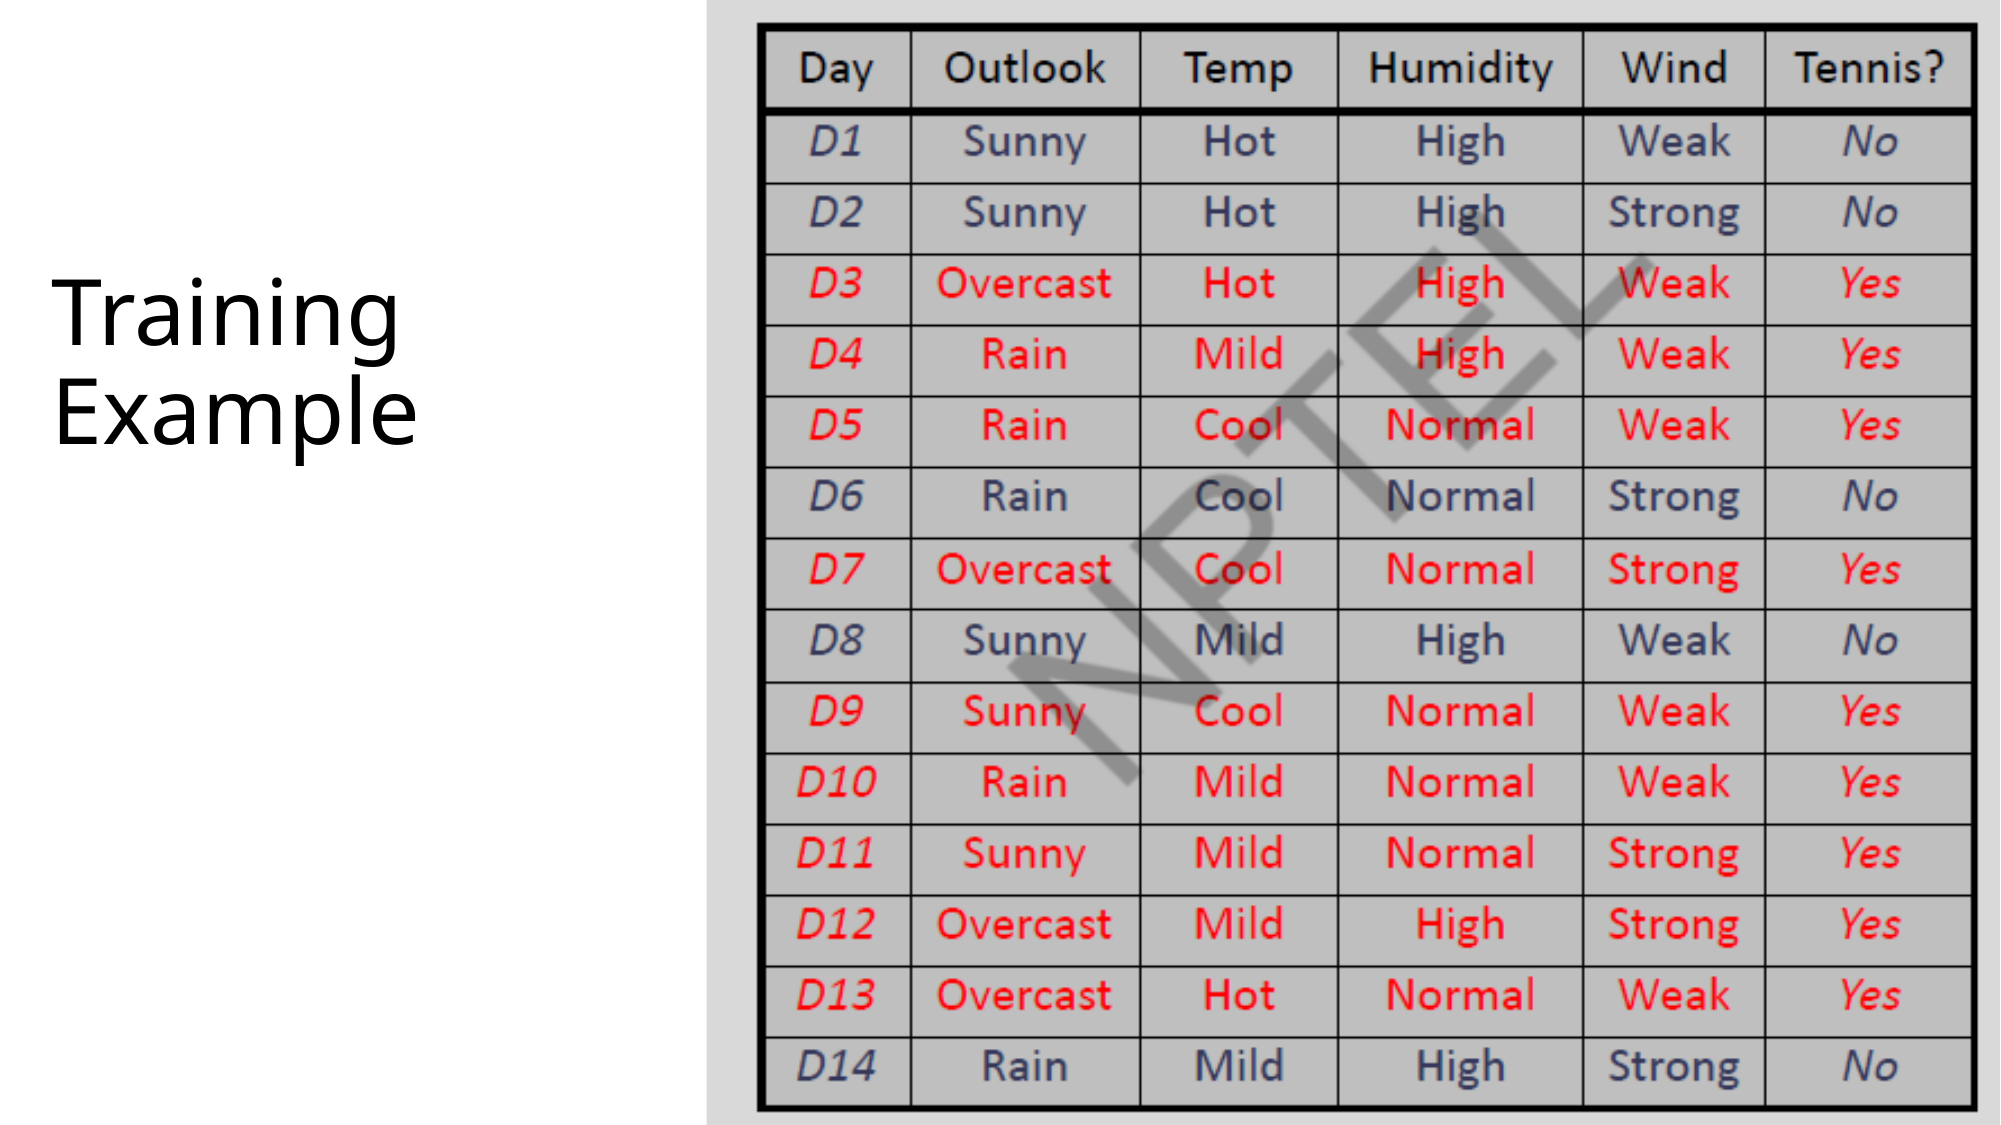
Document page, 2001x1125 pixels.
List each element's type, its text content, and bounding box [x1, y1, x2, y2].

title Training Example [36, 256, 667, 474]
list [706, 0, 2000, 1125]
